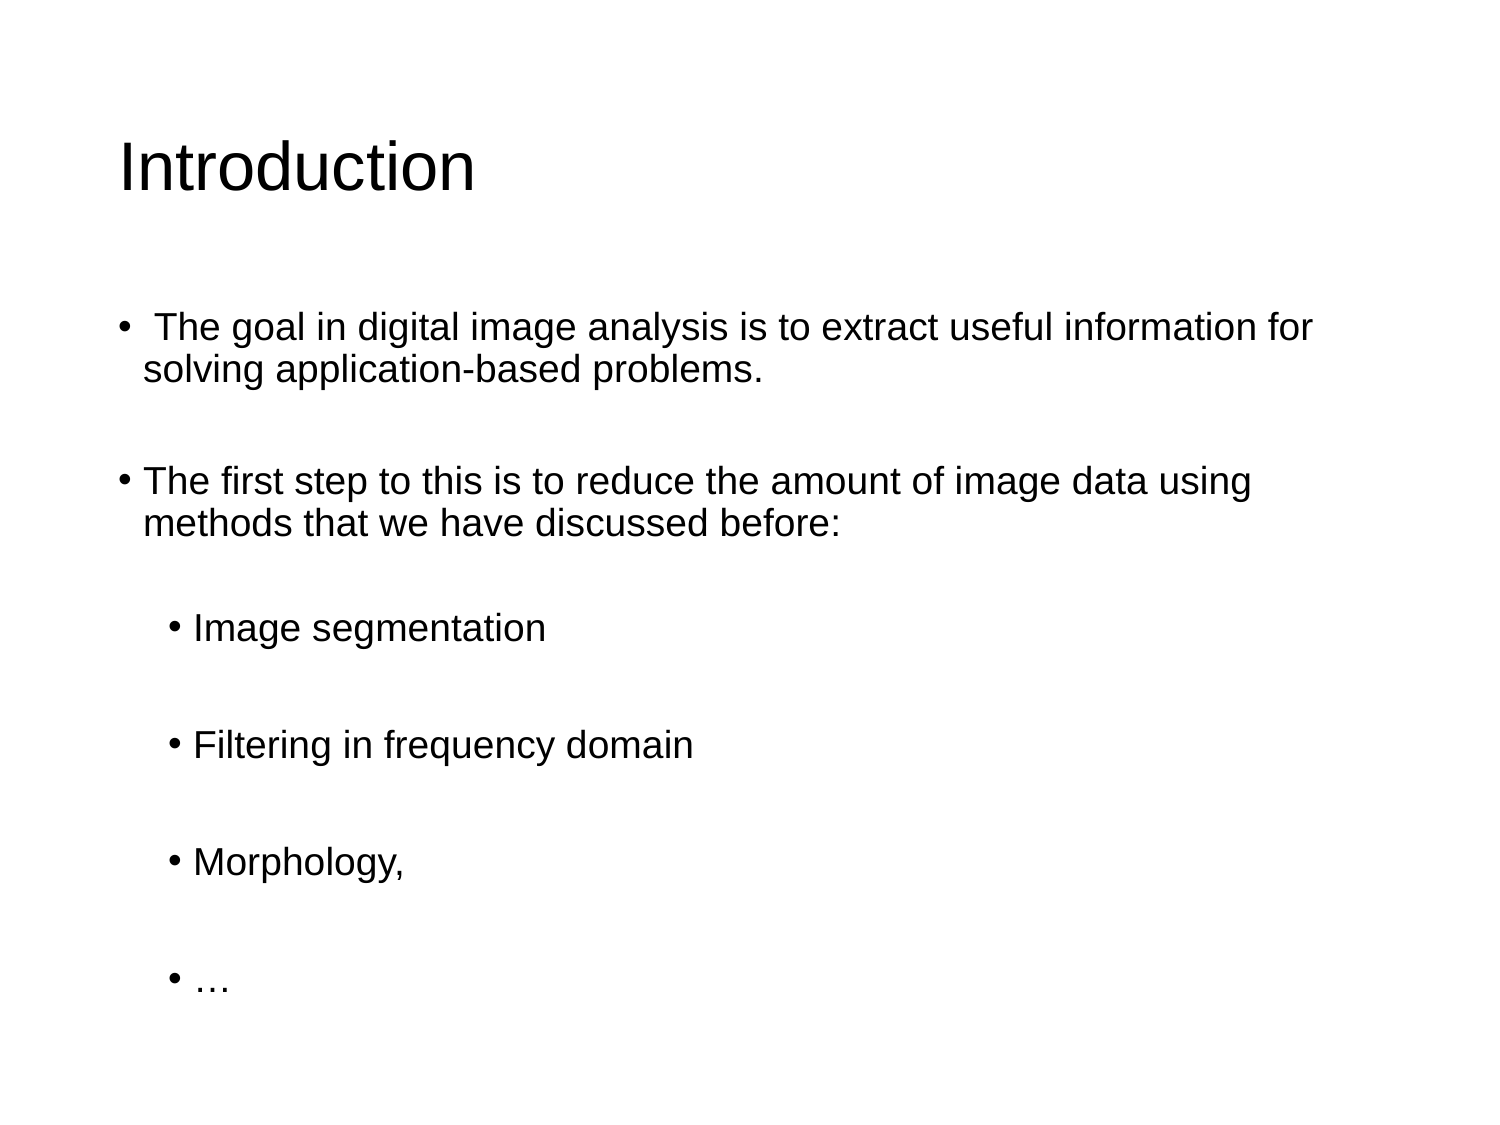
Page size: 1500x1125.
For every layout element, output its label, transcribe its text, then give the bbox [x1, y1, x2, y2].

title Introduction [103, 59, 1397, 278]
list The goal in digital image analysis is to extract useful information for solving application-based problems. The first step to this is to reduce the amount of image data using methods that we have discussed before: Image segmentation Filtering in frequency domain Morphology, … [103, 299, 1397, 1014]
